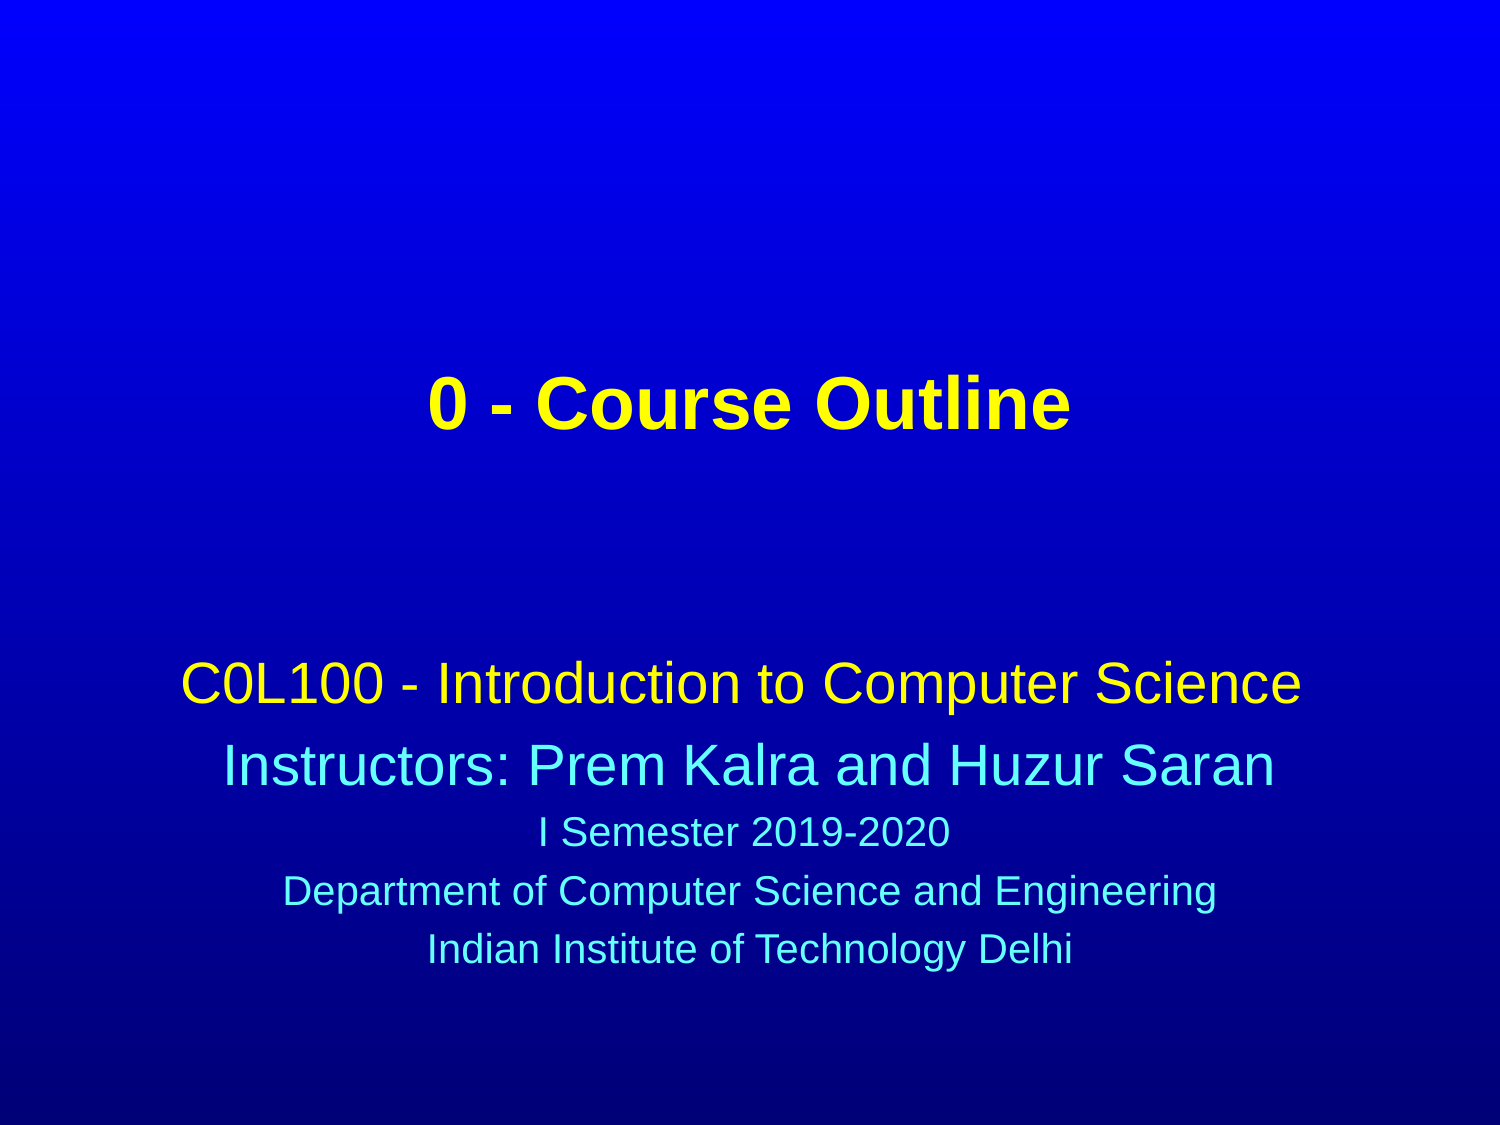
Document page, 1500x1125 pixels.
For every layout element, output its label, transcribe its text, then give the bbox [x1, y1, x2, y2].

subtitle C0L100 - Introduction to Computer Science Instructors: Prem Kalra and Huzur Saran I Semester 2019-2020 Department of Computer Science and Engineering Indian Institute of Technology Delhi [0, 637, 1500, 926]
title 0 - Course Outline [112, 237, 1388, 563]
